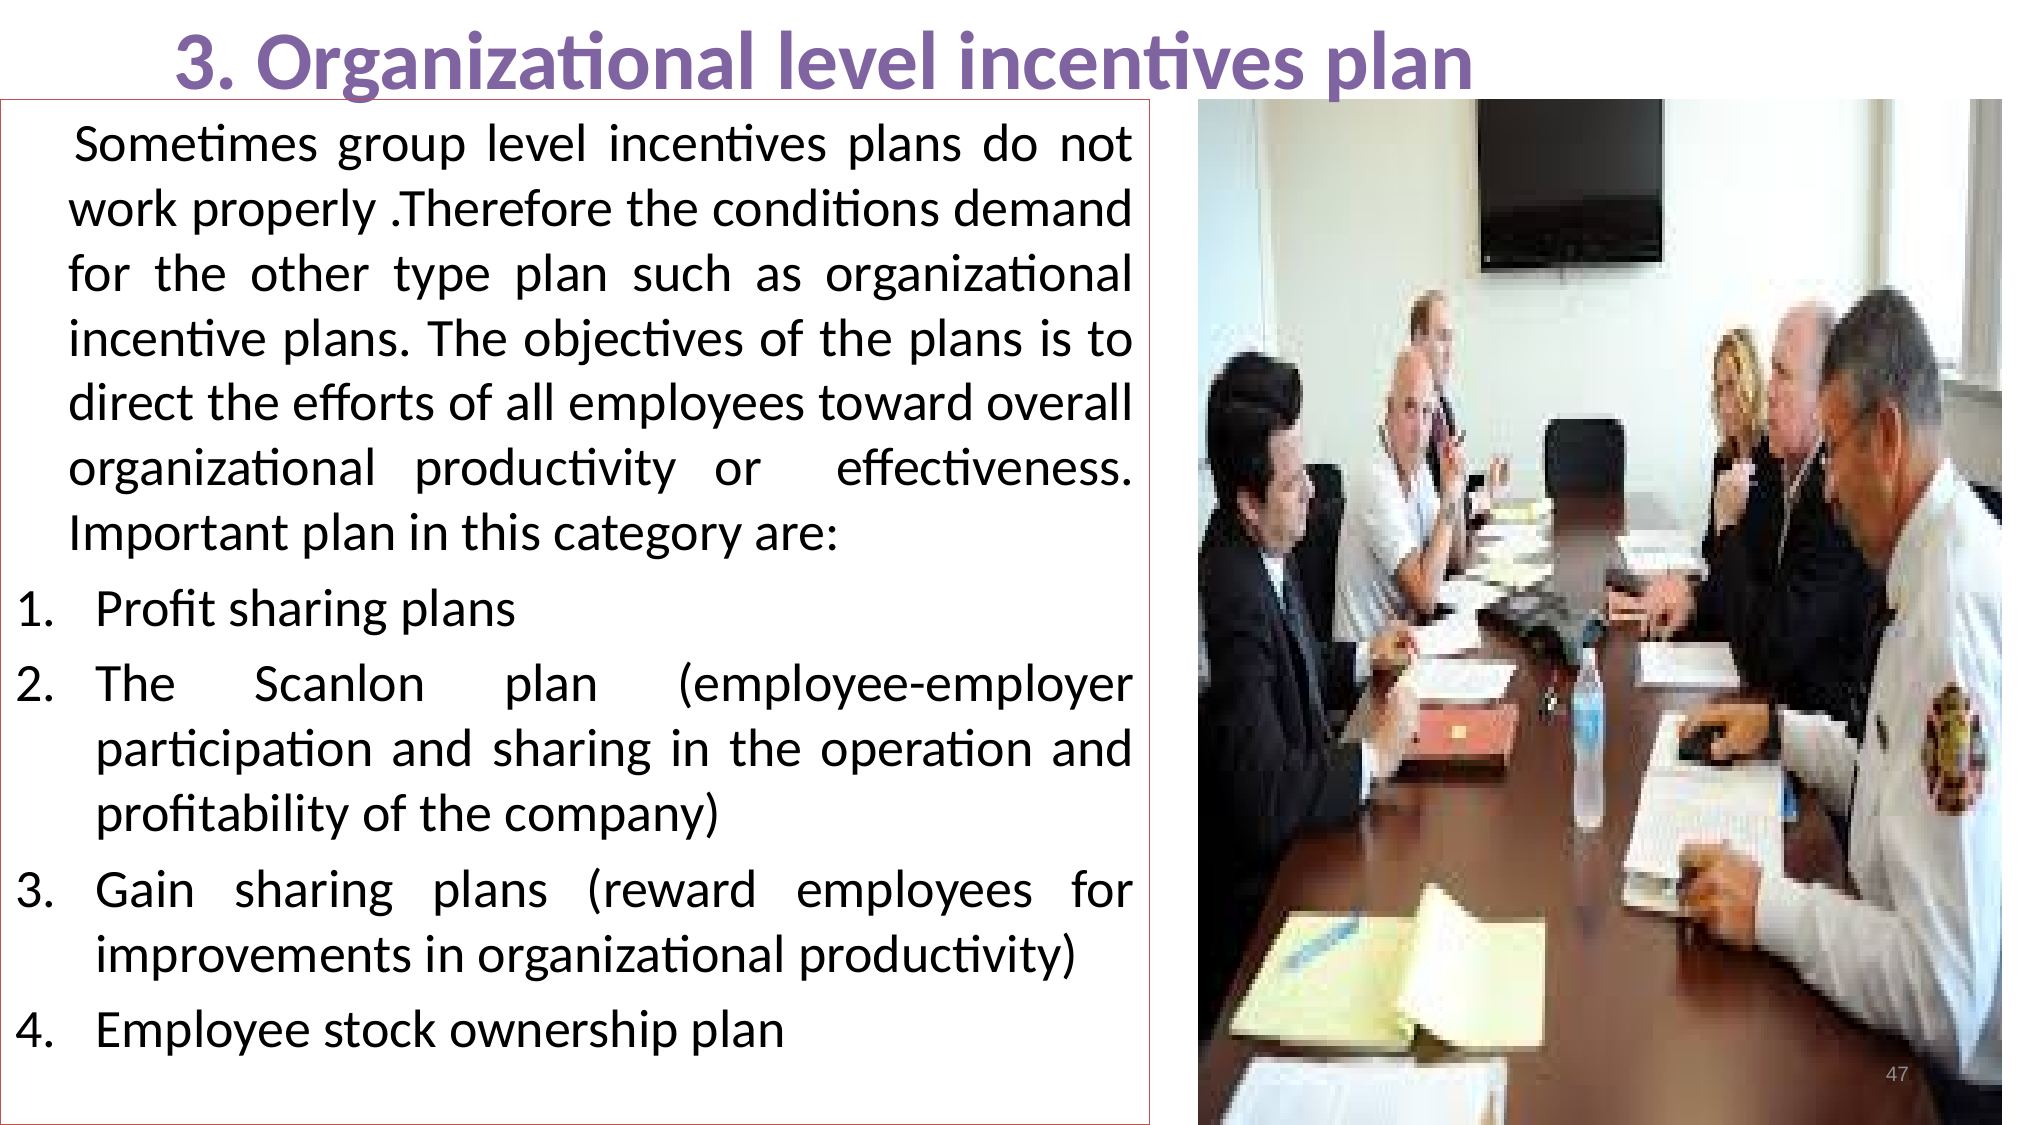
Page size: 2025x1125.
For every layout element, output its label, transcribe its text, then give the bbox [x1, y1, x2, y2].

picture [1198, 99, 2002, 1125]
list Sometimes group level incentives plans do not work properly .Therefore the conditions demand for the other type plan such as organizational incentive plans. The objectives of the plans is to direct the efforts of all employees toward overall organizational productivity or effectiveness. Important plan in this category are: Profit sharing plans The Scanlon plan (employee-employer participation and sharing in the operation and profitability of the company) Gain sharing plans (reward employees for improvements in organizational productivity) Employee stock ownership plan [0, 99, 1150, 1125]
title 3. Organizational level incentives plan [37, 0, 1613, 113]
